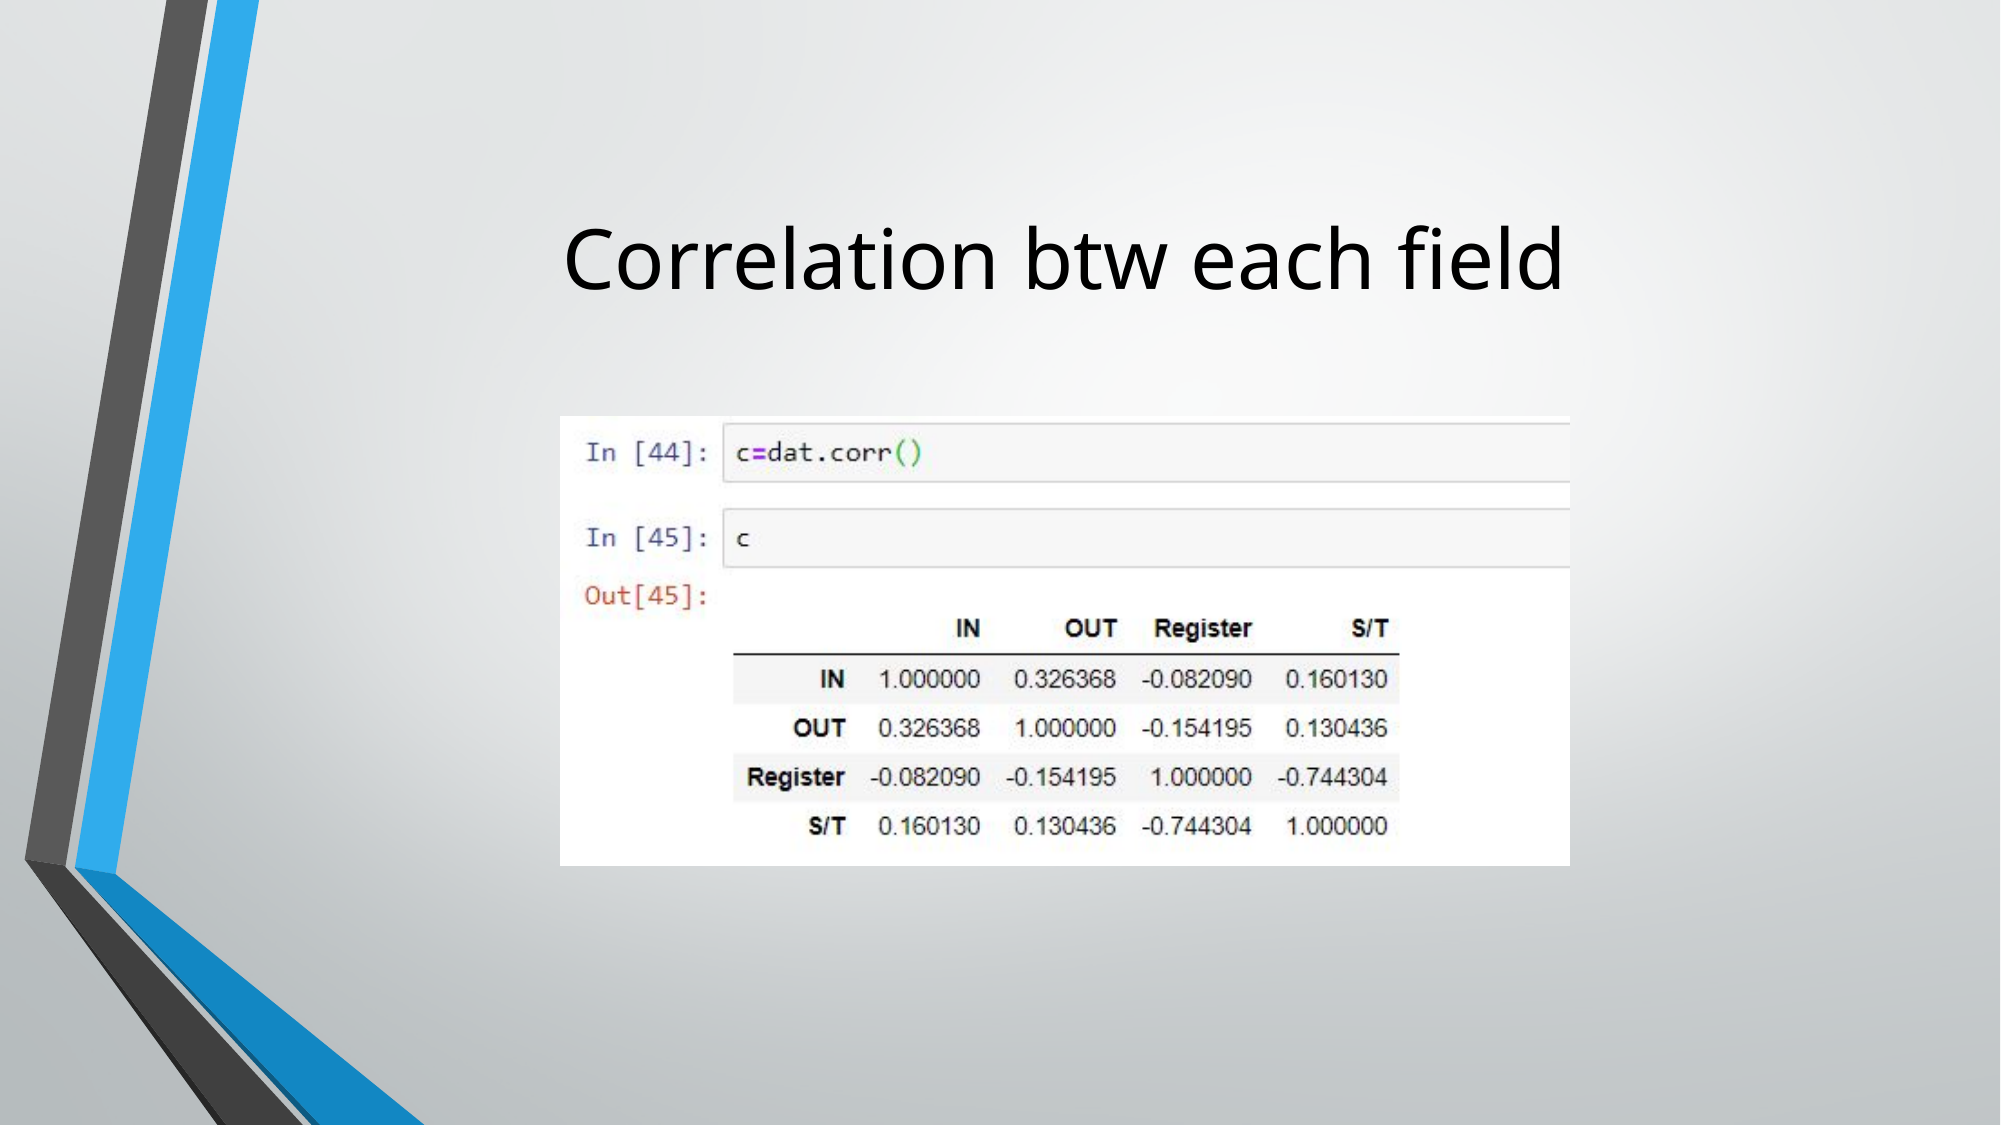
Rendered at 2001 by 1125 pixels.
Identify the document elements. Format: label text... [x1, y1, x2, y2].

title Correlation btw each field [243, 112, 1887, 400]
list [560, 416, 1571, 866]
